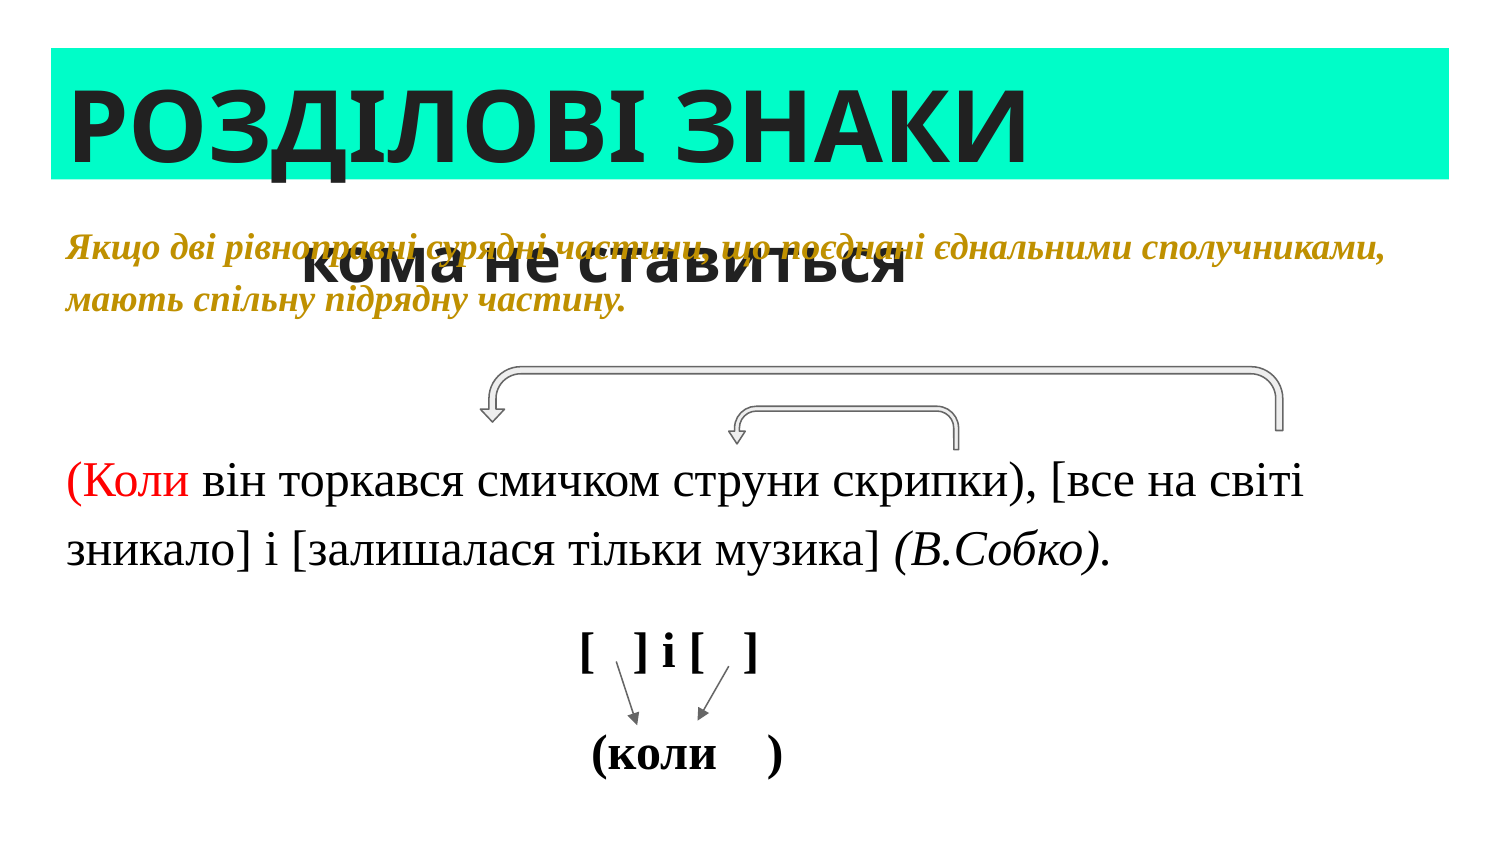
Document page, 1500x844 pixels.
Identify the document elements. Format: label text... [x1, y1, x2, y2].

title РОЗДІЛОВІ ЗНАКИ кома не ставиться [51, 48, 1449, 180]
text_box [480, 366, 1283, 431]
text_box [697, 665, 730, 721]
text_box [728, 406, 959, 450]
list Якщо дві рівноправні сурядні частини, що поєднані єднальними сполучниками, мають спільну підрядну частину. (Коли він торкався смичком струни скрипки), [все на світі зникало] і [залишалася тільки музика] (В.Собко). [ ] і [ ] (коли ) [51, 200, 1449, 822]
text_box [615, 661, 638, 726]
